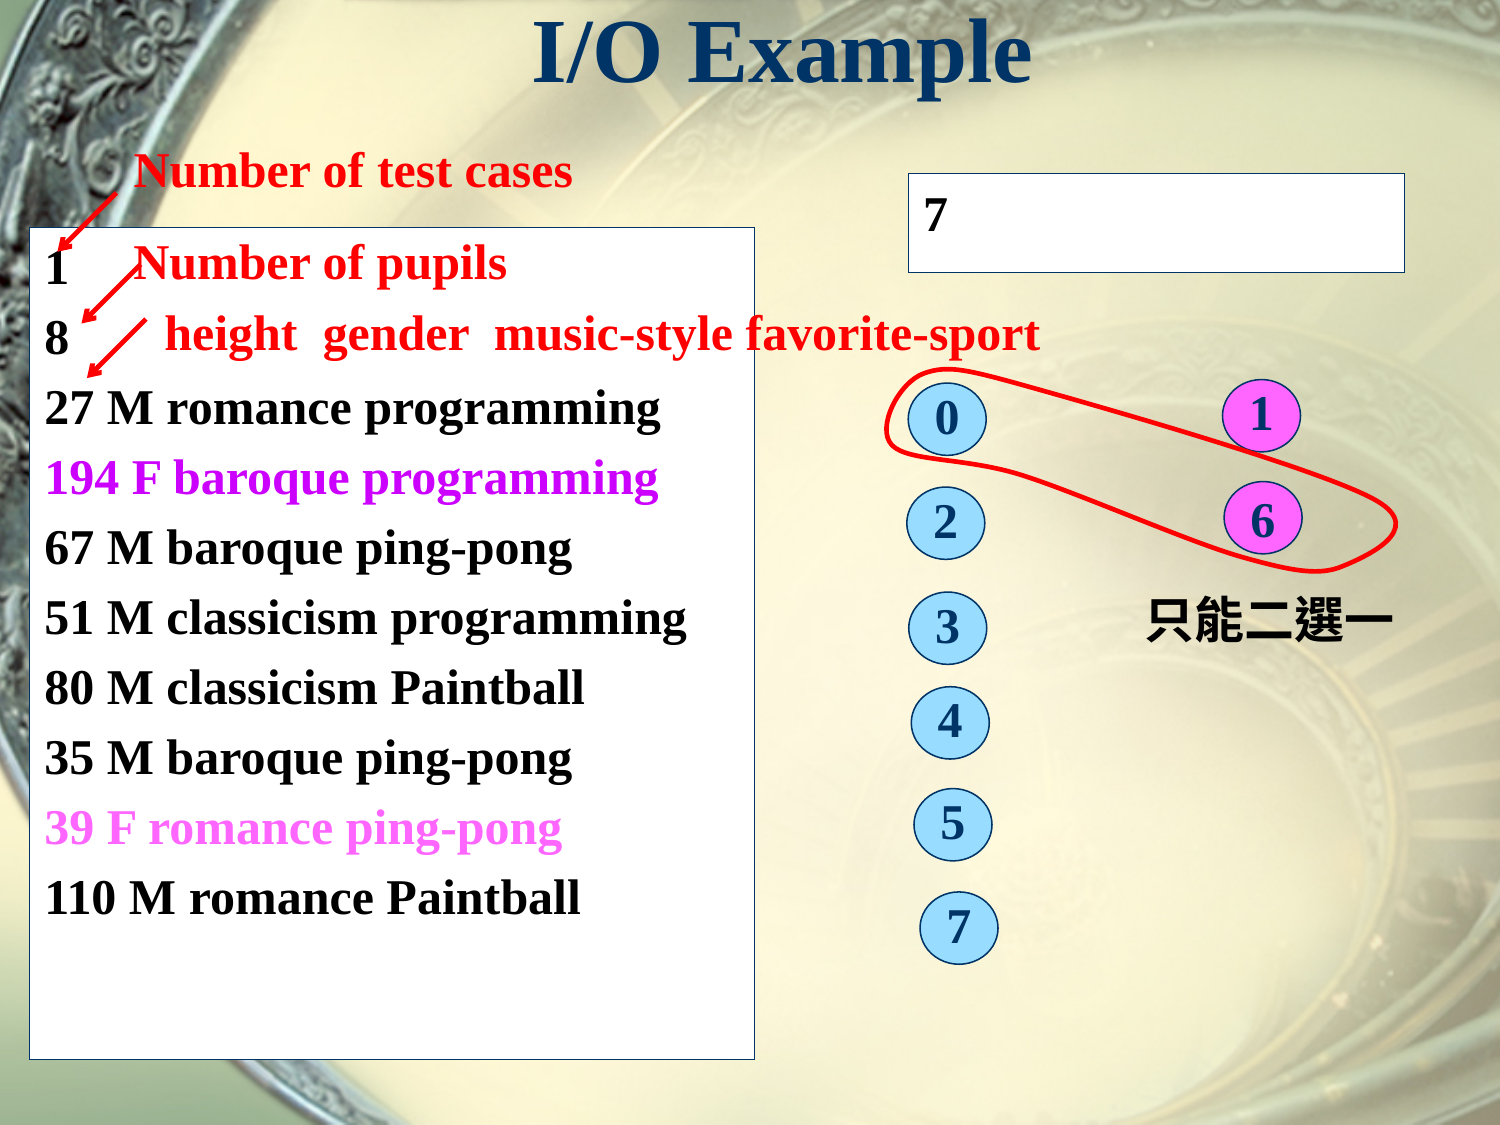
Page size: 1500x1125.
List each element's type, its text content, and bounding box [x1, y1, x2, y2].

text_box [886, 390, 902, 452]
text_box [57, 192, 117, 252]
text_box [906, 480, 986, 560]
text_box 7 [908, 173, 1405, 273]
text_box 只能二選一 [1129, 581, 1410, 656]
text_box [913, 782, 993, 862]
text_box height gender music-style favorite-sport [149, 292, 1057, 368]
list 1 8 27 M romance programming 194 F baroque programming 67 M baroque ping-pong 51 M classicism programming 80 M classicism Paintball 35 M baroque ping-pong 39 F romance ping-pong 110 M romance Paintball [29, 227, 755, 1060]
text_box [1222, 373, 1301, 453]
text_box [908, 585, 987, 665]
text_box [920, 369, 1396, 572]
title I/O Example [395, 0, 1171, 133]
text_box Number of pupils [118, 222, 523, 297]
text_box Number of test cases [118, 130, 589, 206]
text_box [81, 264, 141, 323]
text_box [907, 376, 987, 456]
picture [0, 0, 1500, 1125]
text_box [911, 680, 990, 760]
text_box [919, 885, 999, 965]
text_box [86, 318, 147, 379]
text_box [1223, 479, 1303, 556]
